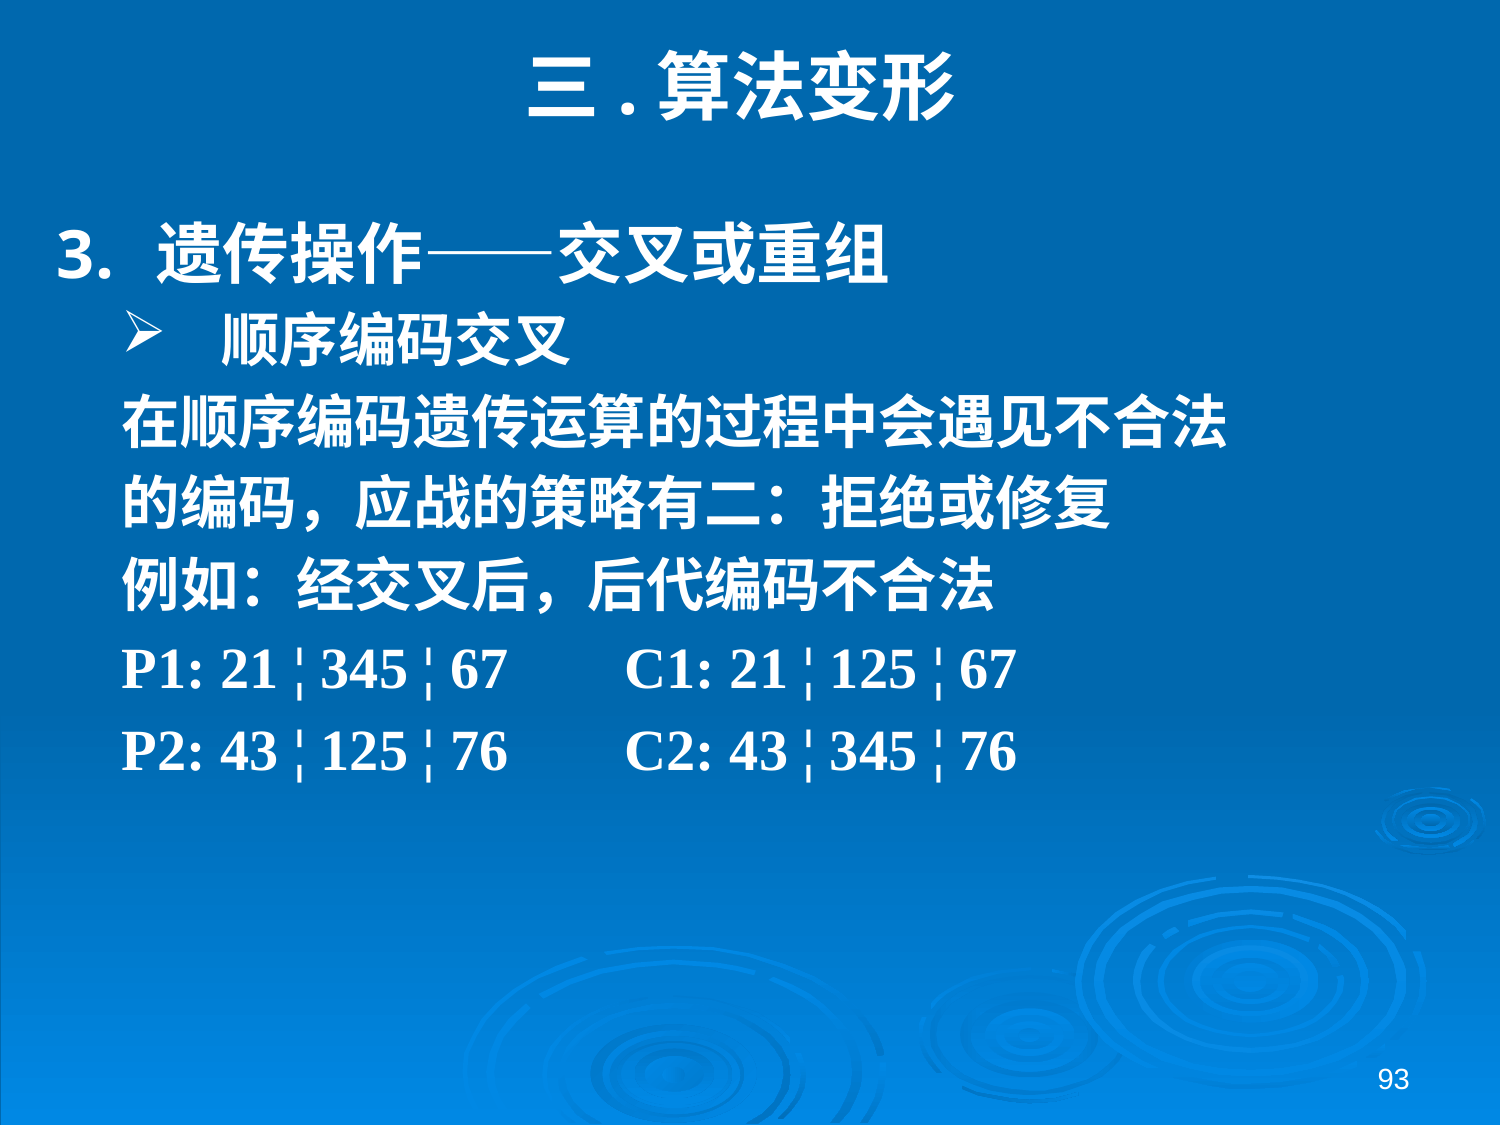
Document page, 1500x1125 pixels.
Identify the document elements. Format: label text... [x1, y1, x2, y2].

title 三.算法变形 [33, 30, 1448, 138]
slide_number 93 [1074, 1059, 1426, 1103]
list 遗传操作——交叉或重组 顺序编码交叉 在顺序编码遗传运算的过程中会遇见不合法 的编码，应战的策略有二：拒绝或修复 例如：经交叉后，后代编码不合法 P1: 21 ¦ 345 ¦ 67 C1: 21 ¦ 125 ¦ 67 P2: 43 ¦ 125 ¦ 76 C2: 43 ¦ 345 ¦ 76 [40, 219, 1460, 1059]
